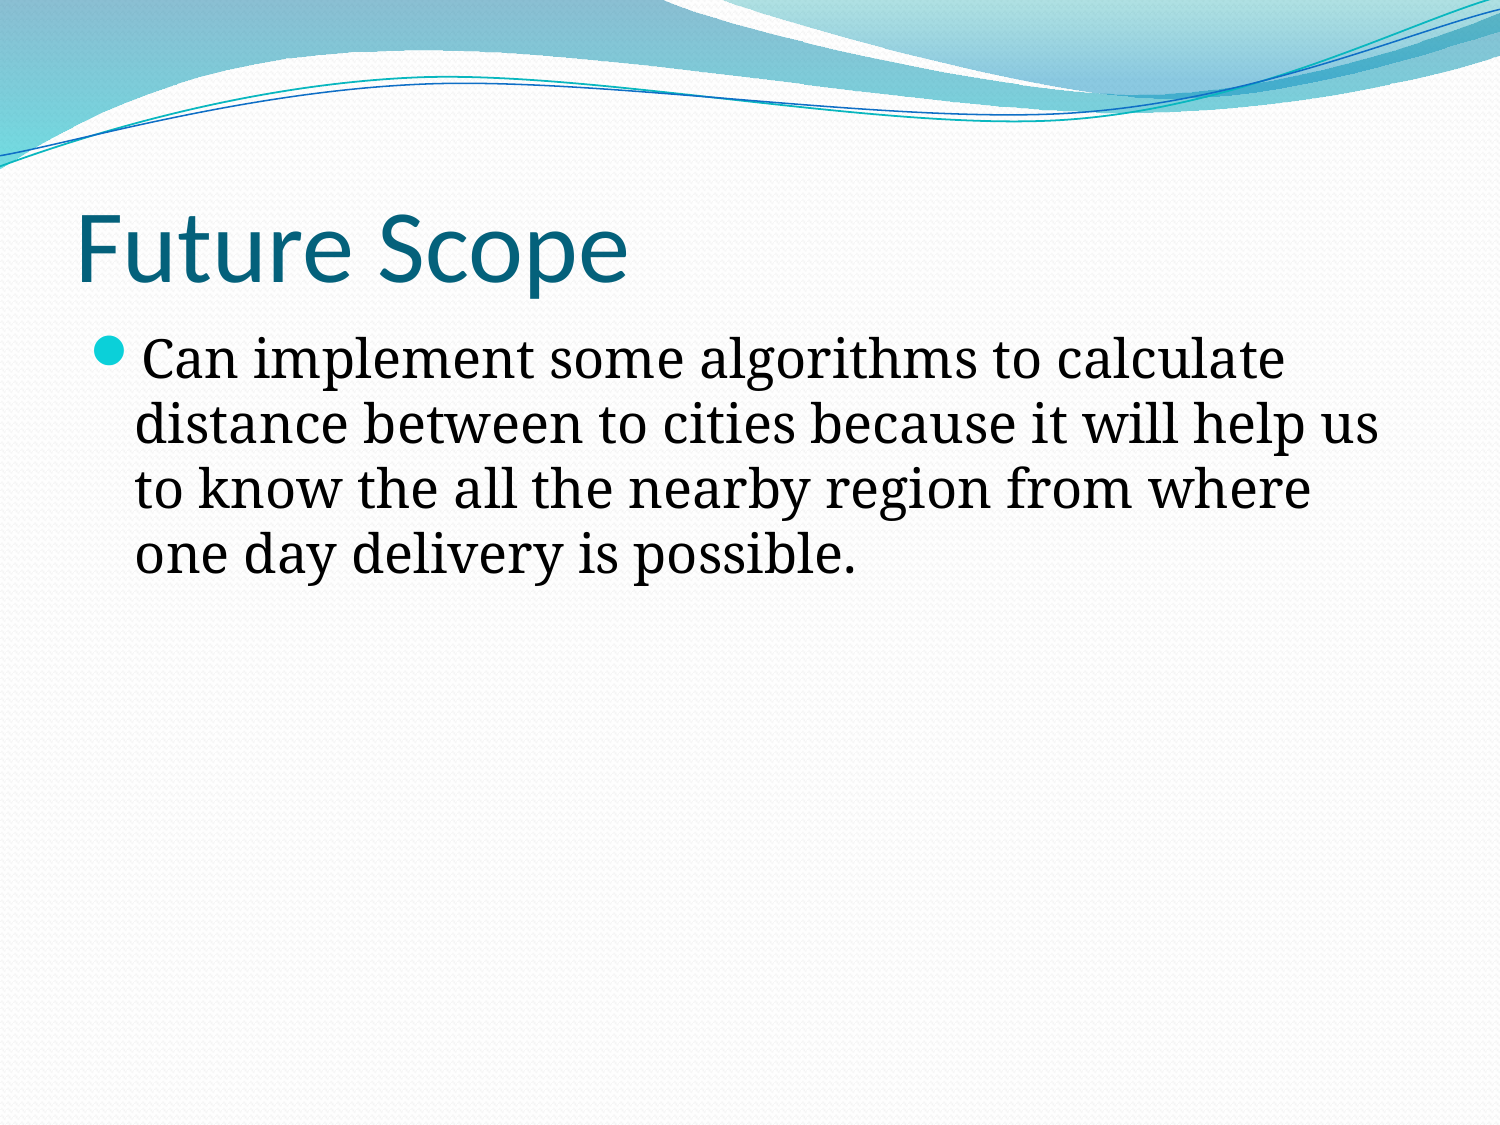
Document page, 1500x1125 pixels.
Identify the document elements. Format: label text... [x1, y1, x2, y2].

title Future Scope [75, 115, 1425, 303]
list Can implement some algorithms to calculate distance between to cities because it will help us to know the all the nearby region from where one day delivery is possible. [75, 317, 1425, 1038]
